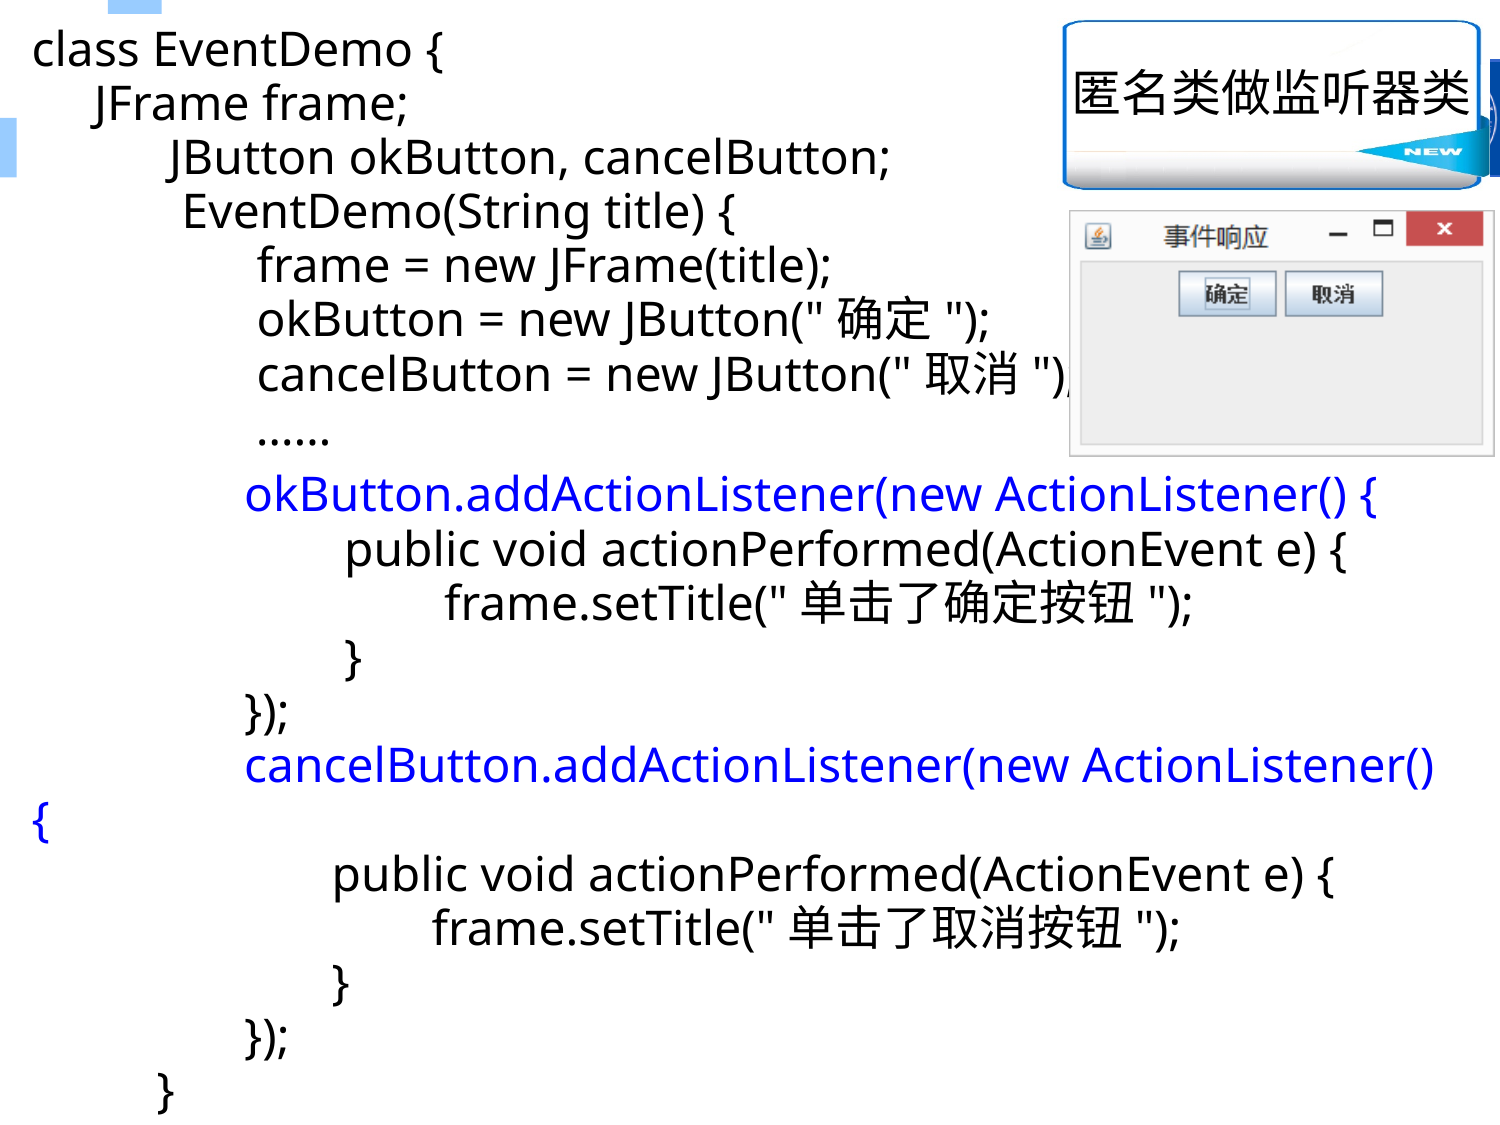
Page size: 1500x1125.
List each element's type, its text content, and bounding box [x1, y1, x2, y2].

list class EventDemo { JFrame frame; JButton okButton, cancelButton; EventDemo(String title) { frame = new JFrame(title); okButton = new JButton("确定"); cancelButton = new JButton("取消"); …… okButton.addActionListener(new ActionListener() { public void actionPerformed(ActionEvent e) { frame.setTitle("单击了确定按钮"); } }); cancelButton.addActionListener(new ActionListener() { public void actionPerformed(ActionEvent e) { frame.setTitle("单击了取消按钮"); } }); } } [16, 14, 1462, 1109]
picture [1490, 62, 1500, 175]
picture [1068, 210, 1495, 457]
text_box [1054, 18, 1490, 191]
